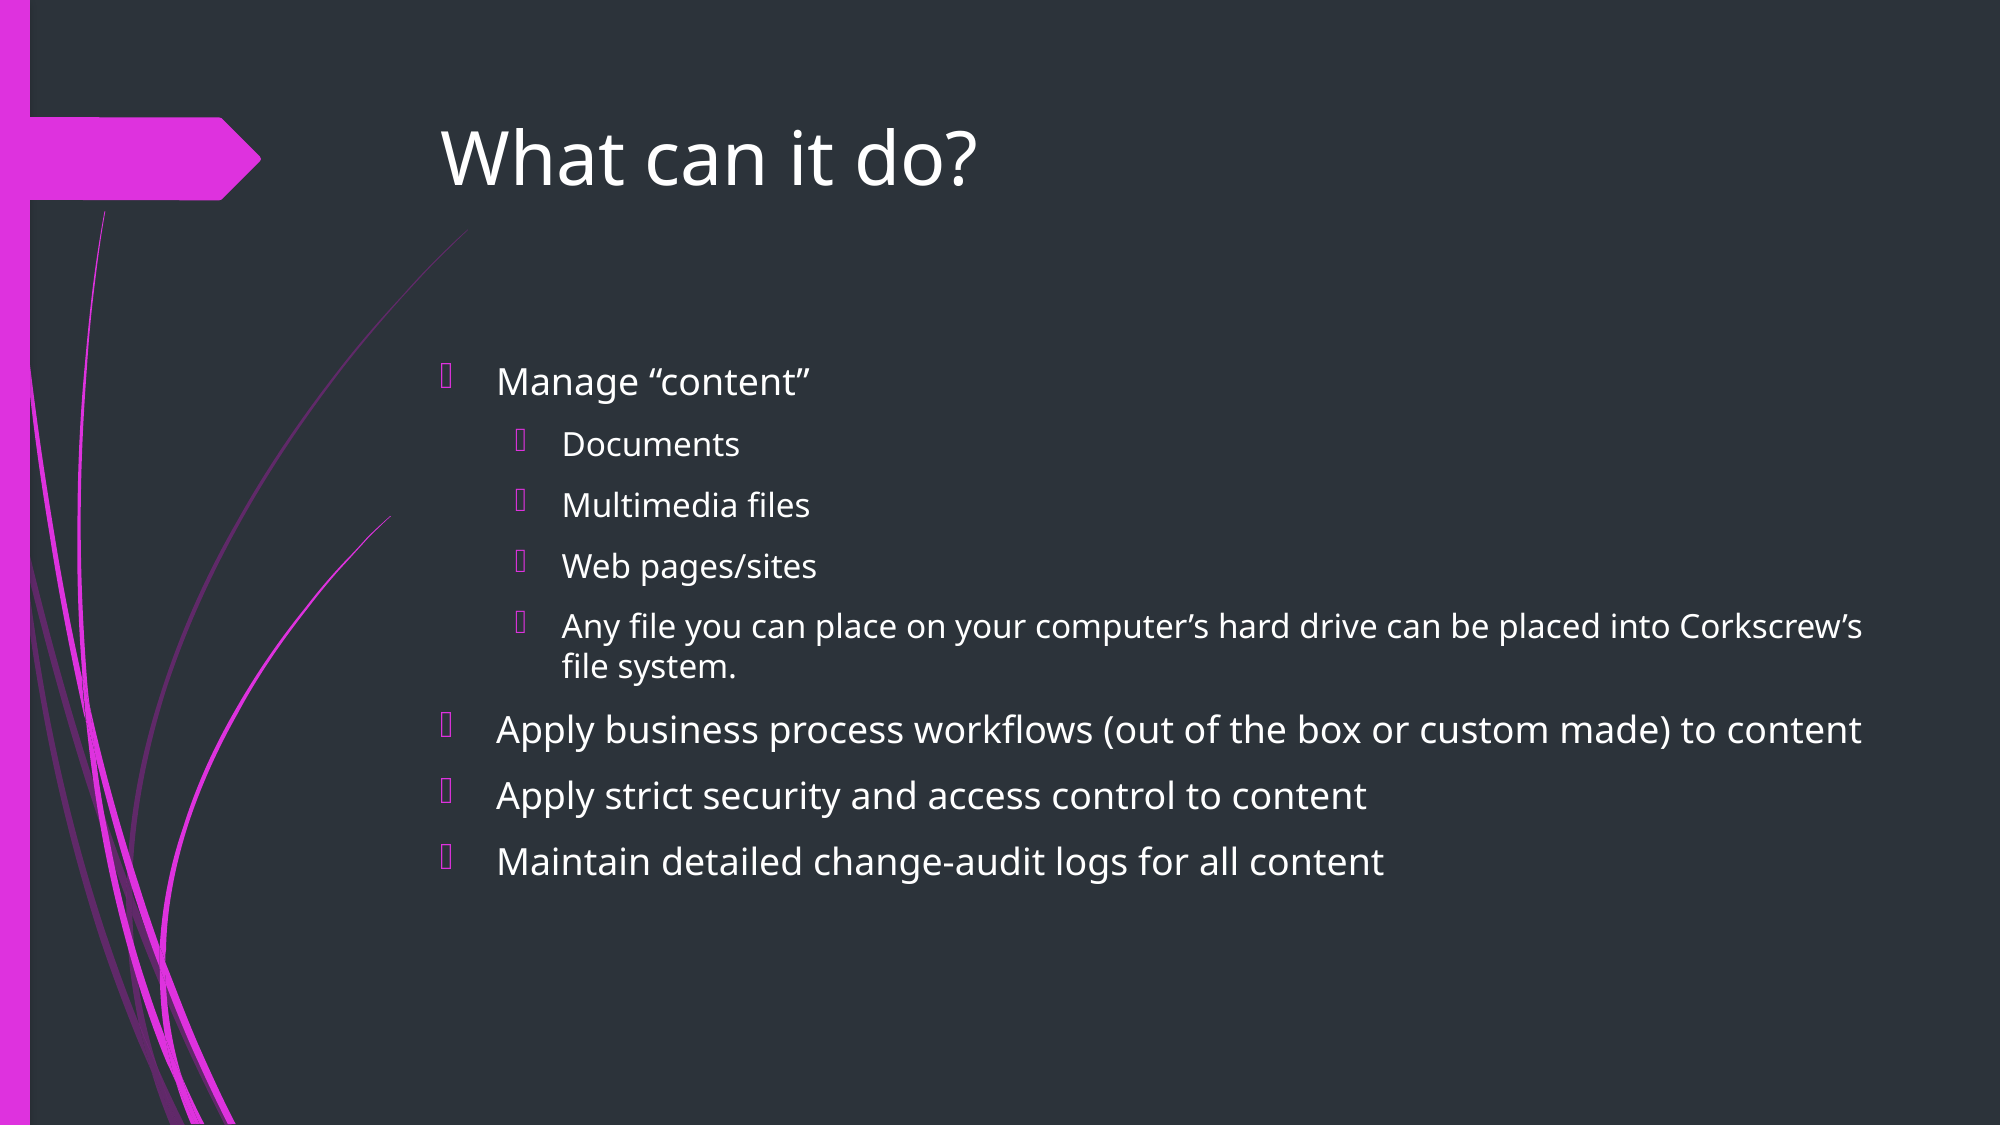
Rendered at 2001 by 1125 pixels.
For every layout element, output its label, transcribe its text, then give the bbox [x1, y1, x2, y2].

title What can it do? [425, 102, 1888, 313]
list Manage “content” Documents Multimedia files Web pages/sites Any file you can place on your computer’s hard drive can be placed into Corkscrew’s file system. Apply business process workflows (out of the box or custom made) to content Apply strict security and access control to content Maintain detailed change-audit logs for all content [424, 350, 1888, 970]
